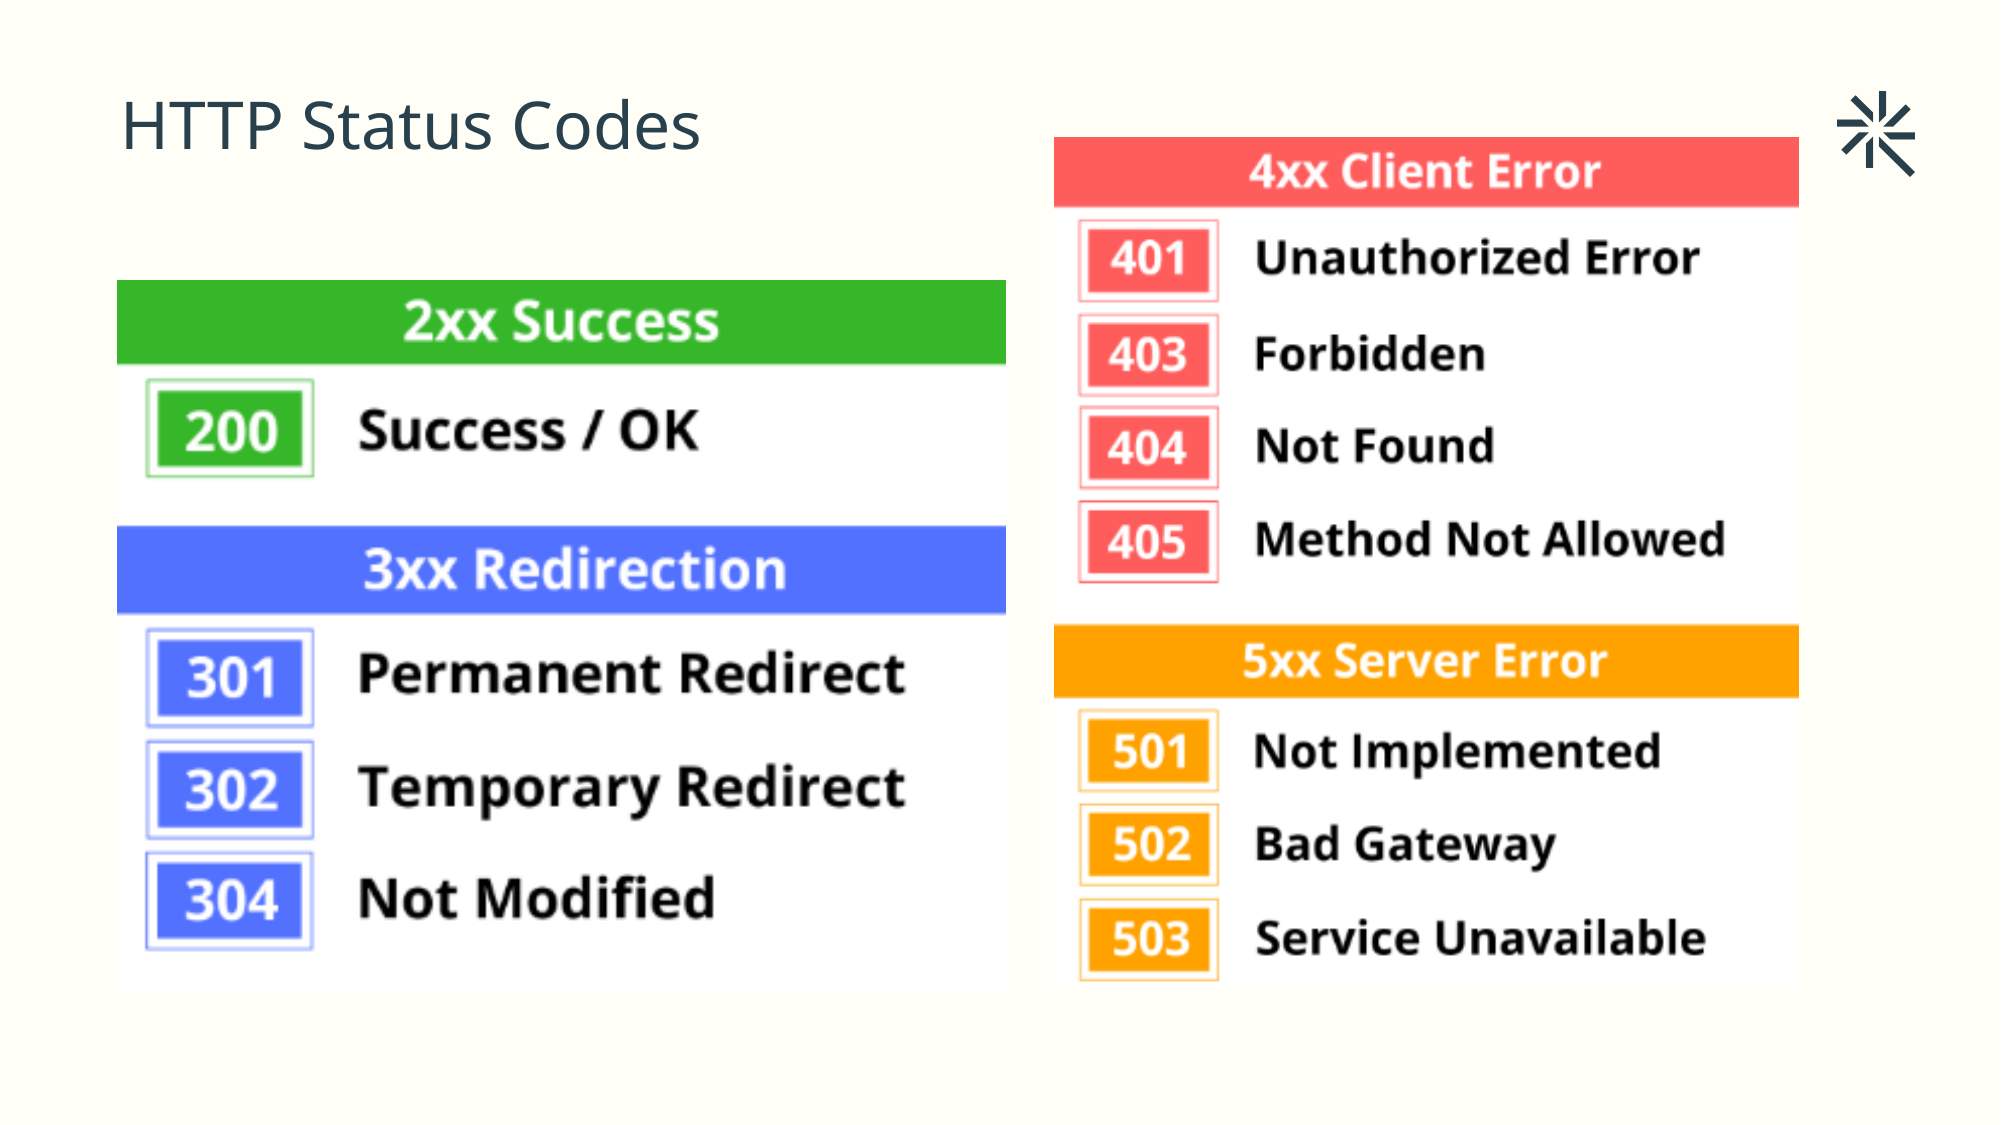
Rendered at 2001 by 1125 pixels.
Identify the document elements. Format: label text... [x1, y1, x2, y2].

picture [116, 279, 1006, 993]
title HTTP Status Codes [112, 90, 1773, 181]
picture [1837, 91, 1915, 177]
picture [1053, 137, 1800, 988]
